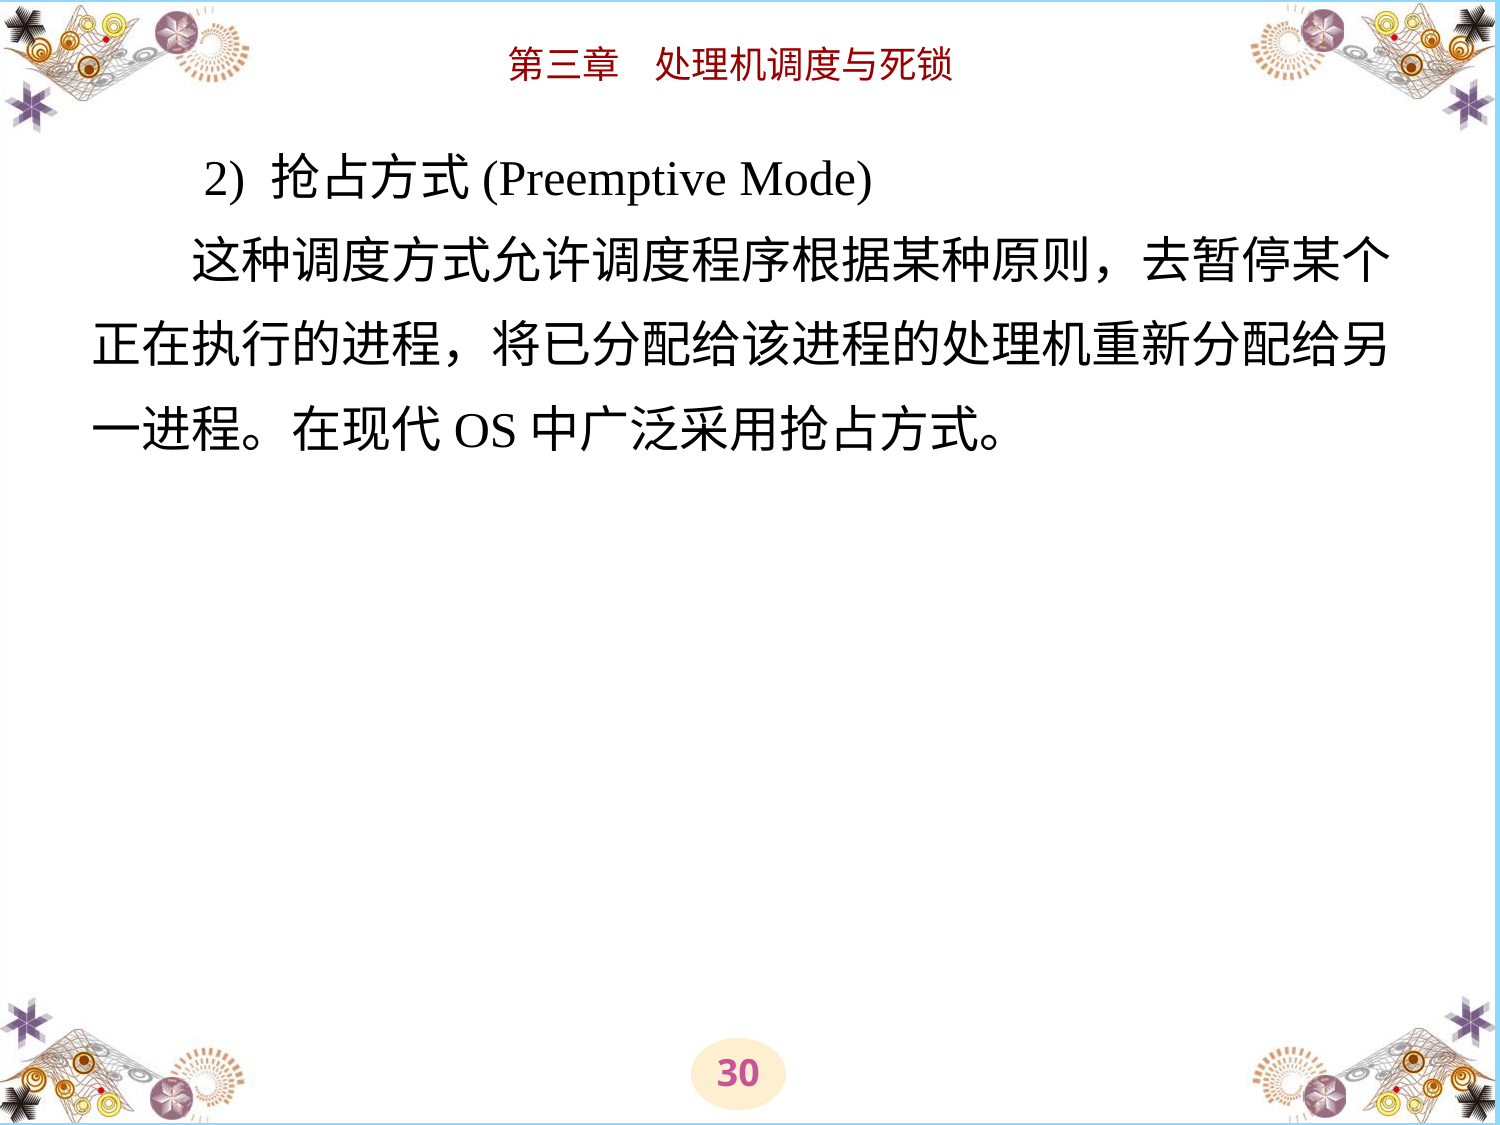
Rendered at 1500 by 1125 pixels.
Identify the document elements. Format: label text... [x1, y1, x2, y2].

picture [0, 2, 1495, 1123]
title 2) 抢占方式(Preemptive Mode) 这种调度方式允许调度程序根据某种原则，去暂停某个正在执行的进程，将已分配给该进程的处理机重新分配给另一进程。在现代OS中广泛采用抢占方式。 [76, 113, 1424, 1024]
